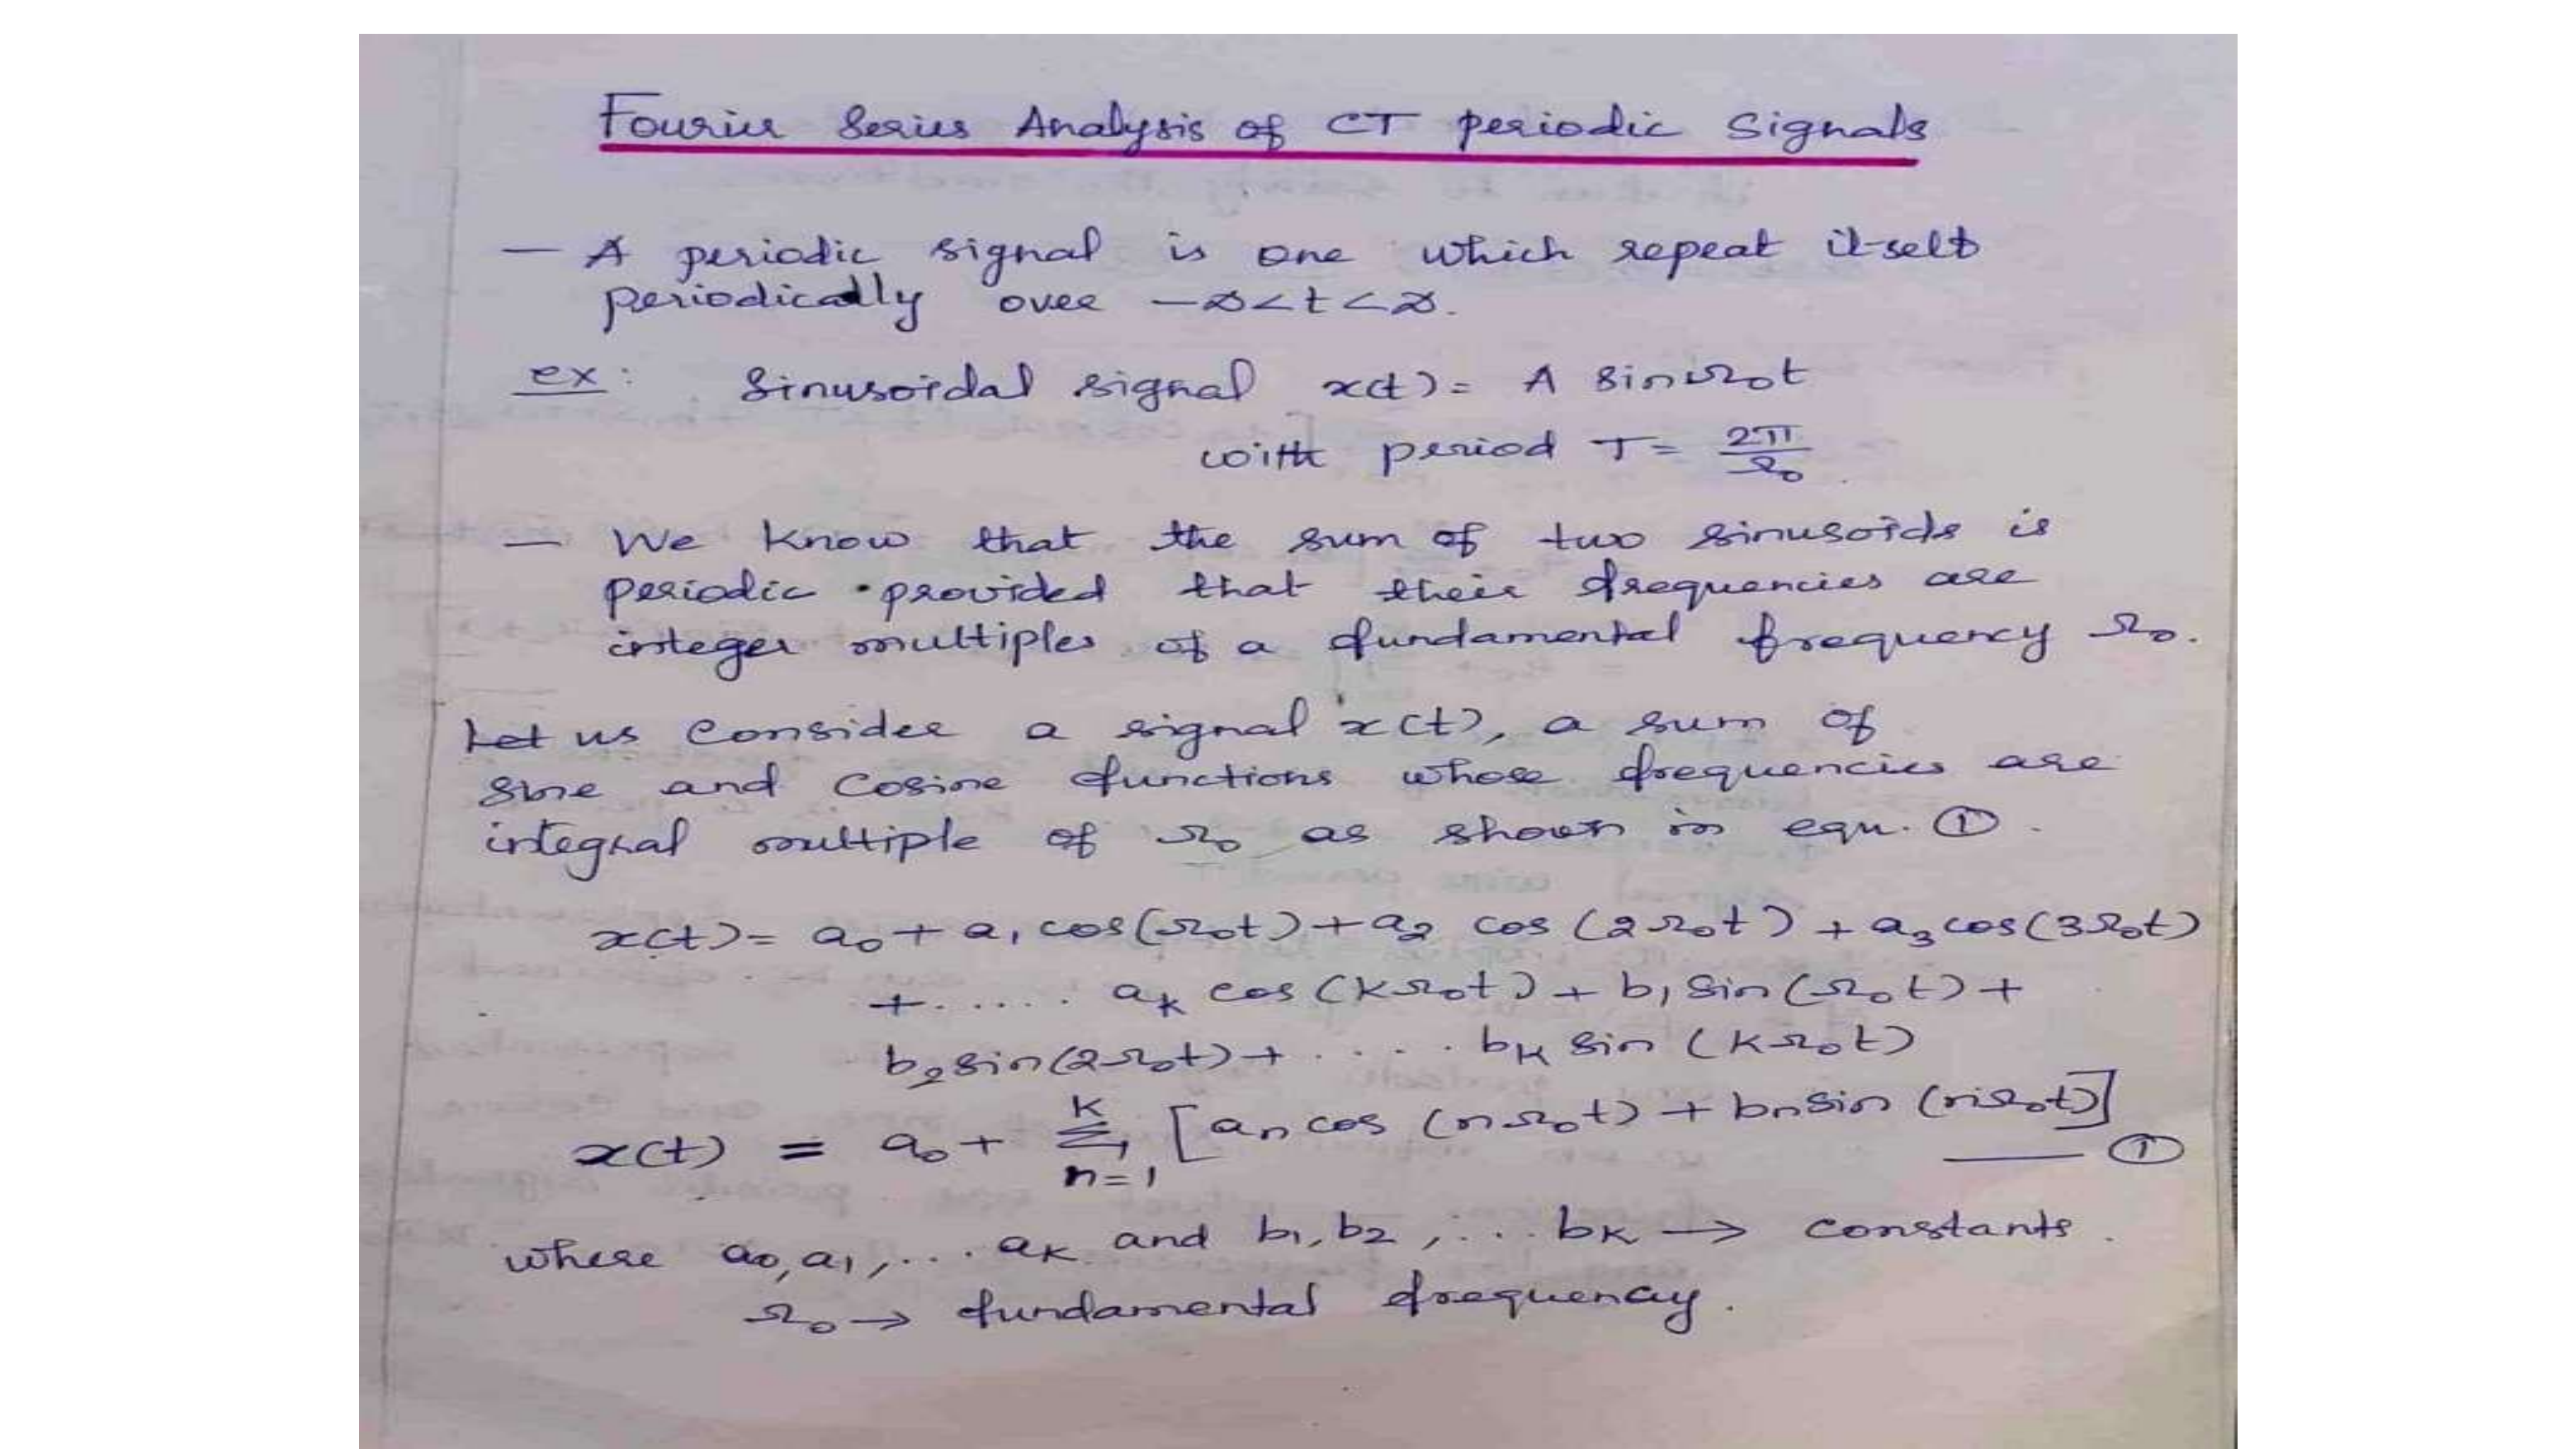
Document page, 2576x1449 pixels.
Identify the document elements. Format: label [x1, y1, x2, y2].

picture [358, 34, 2238, 1449]
